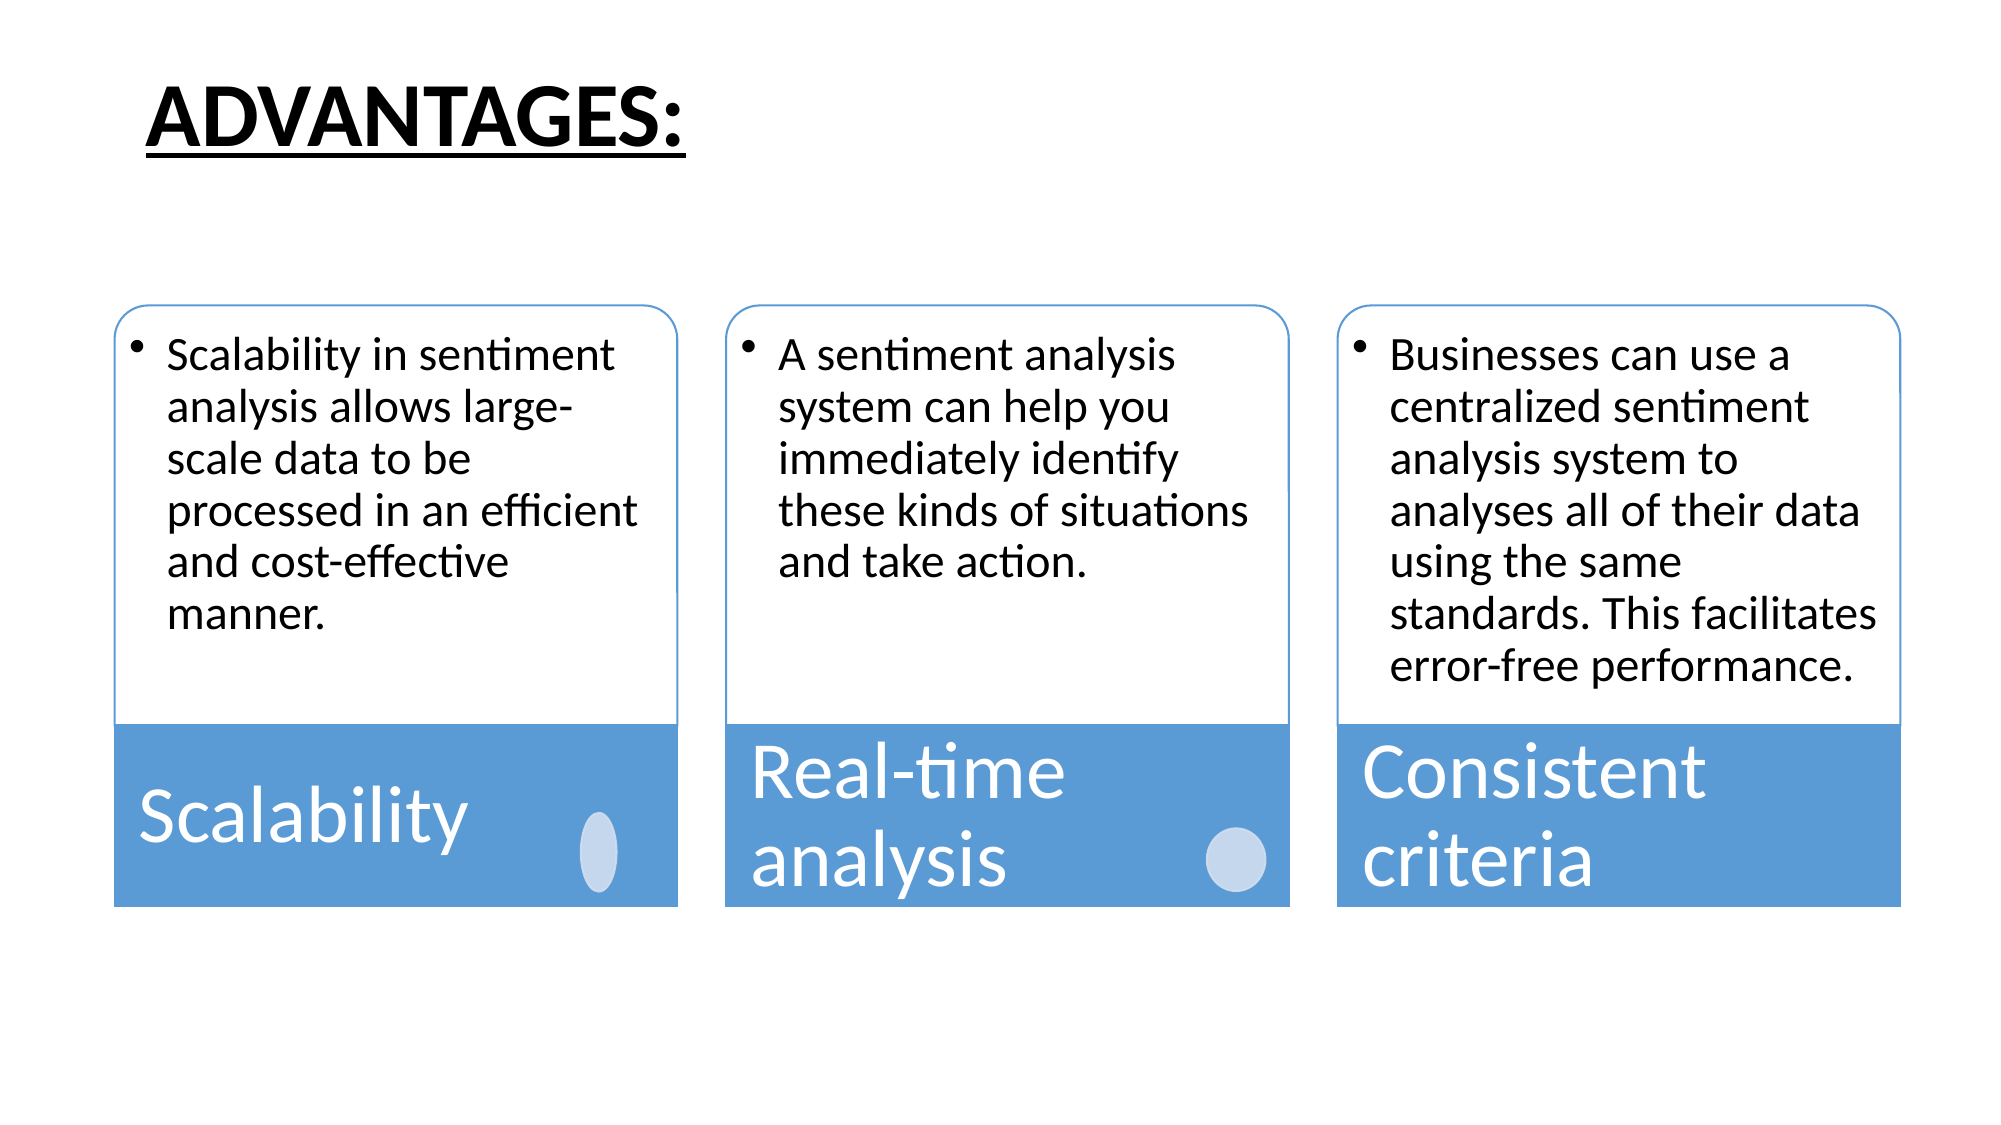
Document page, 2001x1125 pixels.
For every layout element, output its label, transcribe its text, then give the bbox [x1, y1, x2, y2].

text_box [113, 164, 1901, 1048]
title ADVANTAGES: [130, 55, 1793, 164]
